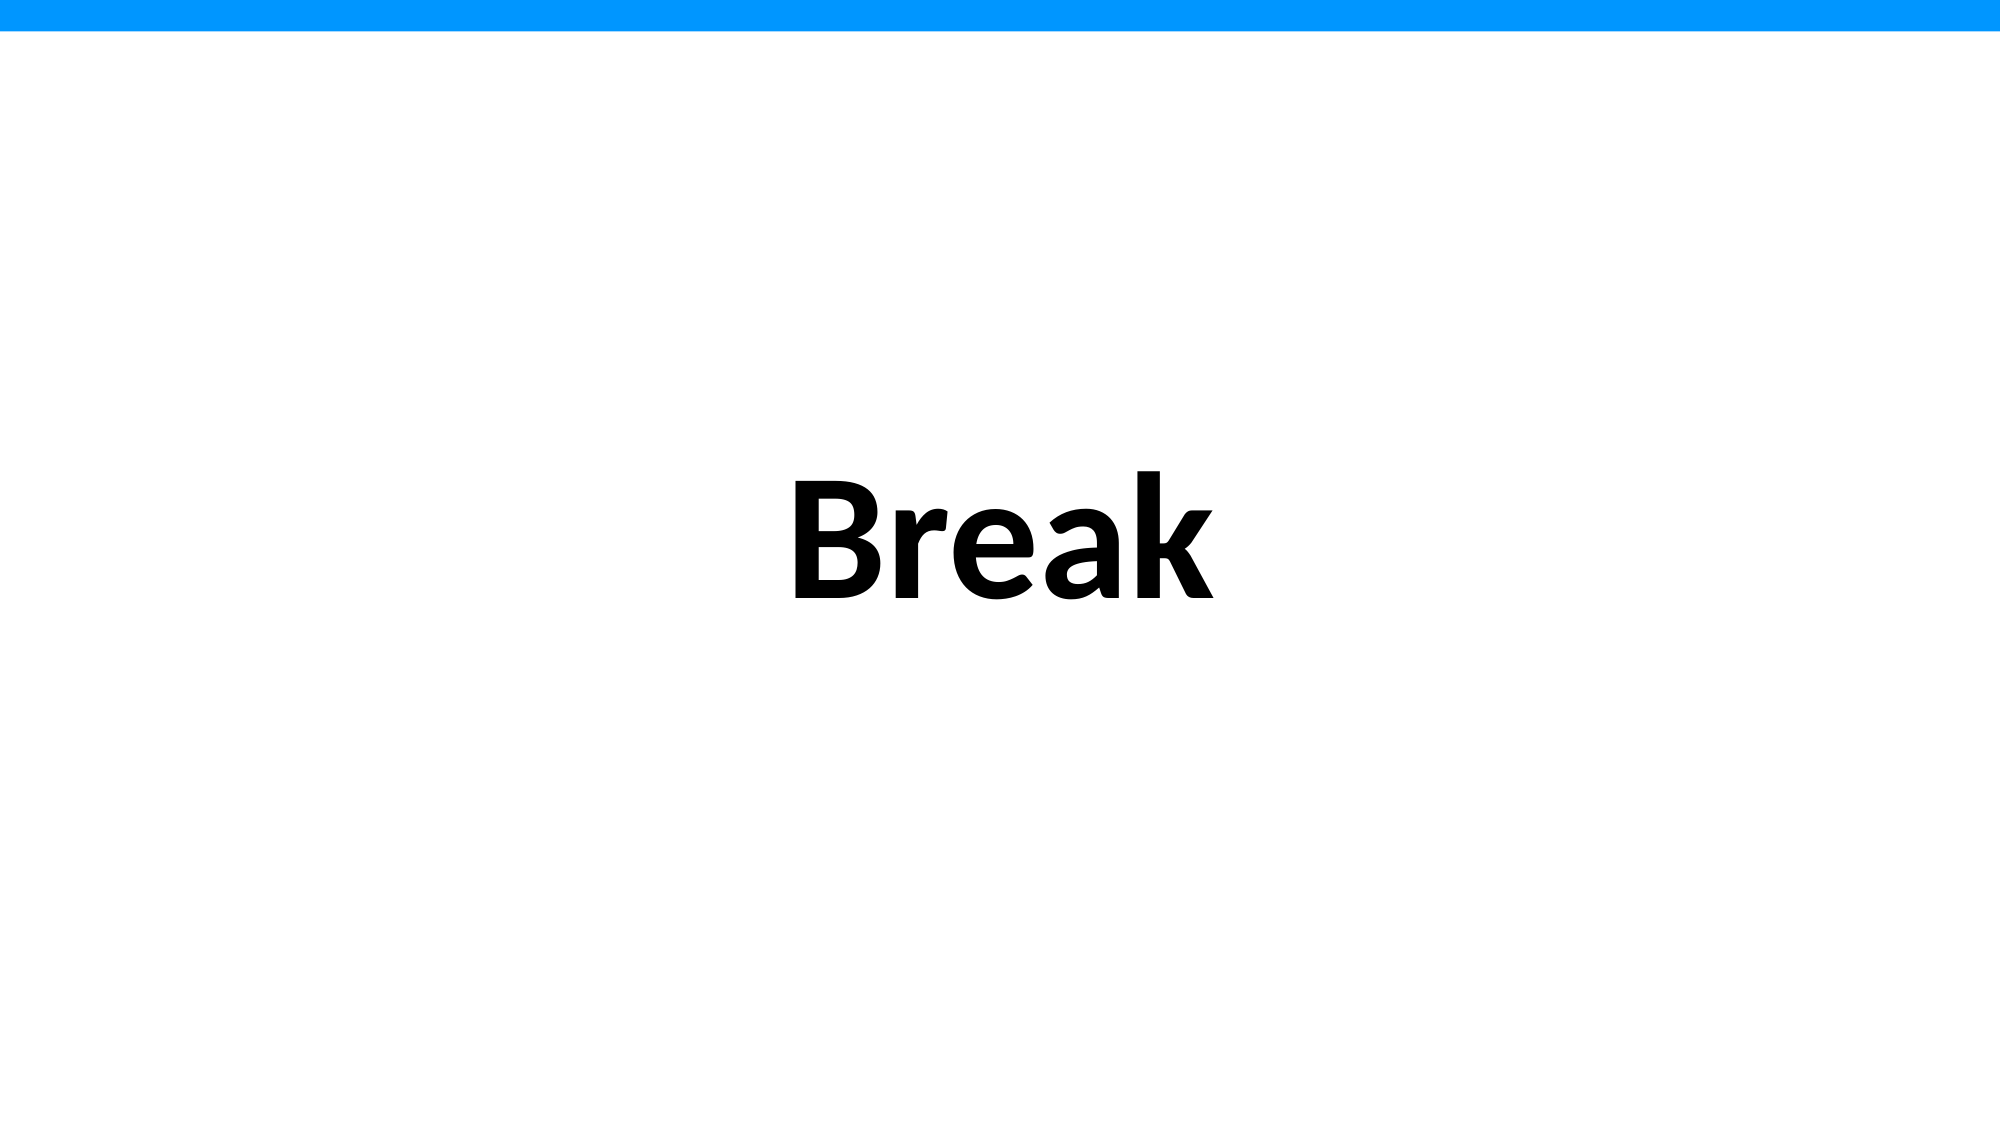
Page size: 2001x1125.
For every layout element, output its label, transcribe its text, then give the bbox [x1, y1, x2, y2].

text_box Break [265, 398, 1735, 655]
